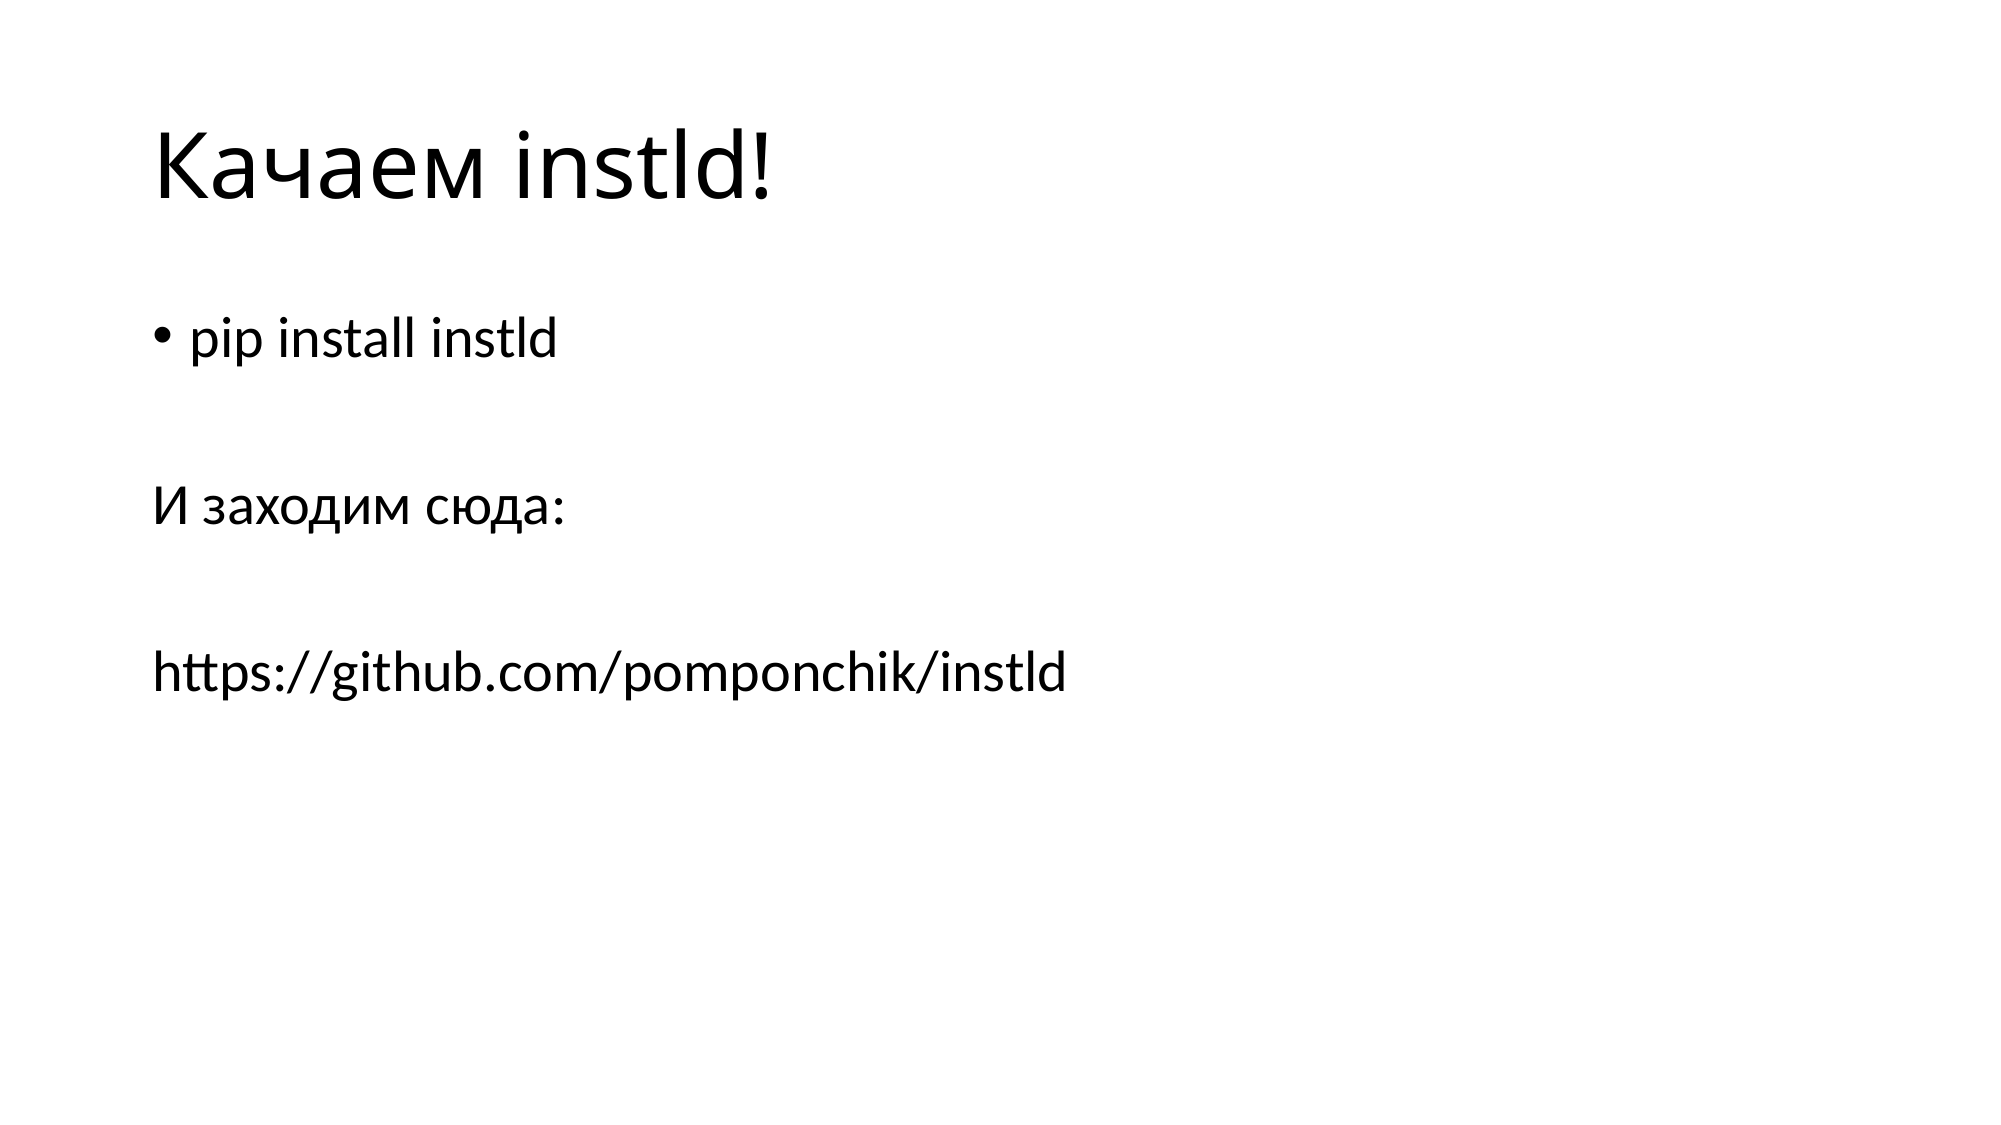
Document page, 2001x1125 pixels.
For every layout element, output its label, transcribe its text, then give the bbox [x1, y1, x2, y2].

title Качаем instld! [137, 59, 1863, 278]
list pip install instld И заходим сюда: https://github.com/pomponchik/instld [137, 299, 1863, 813]
